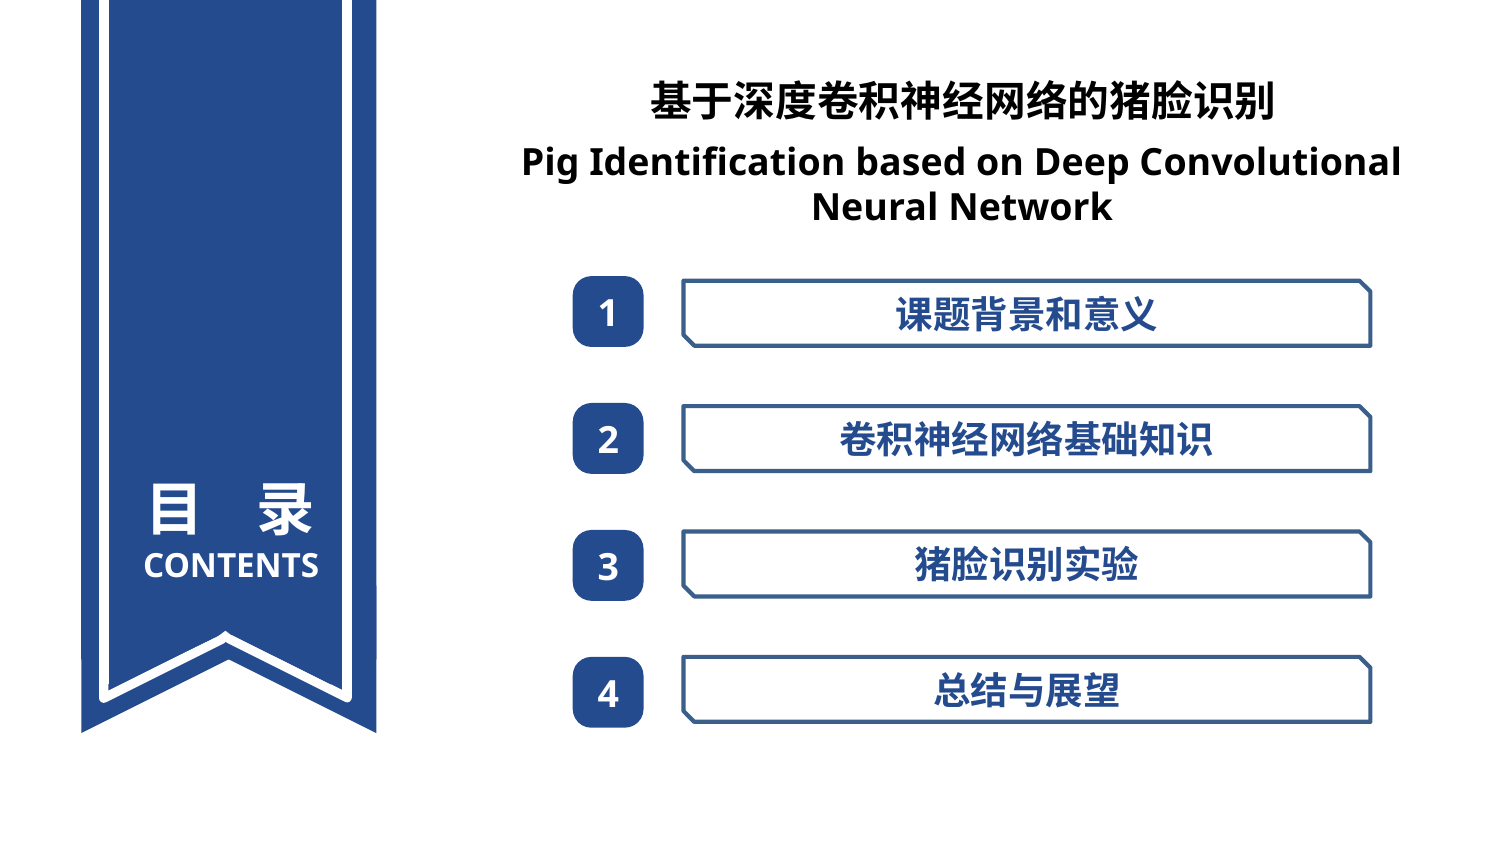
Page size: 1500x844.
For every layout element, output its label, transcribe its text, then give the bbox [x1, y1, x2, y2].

text_box 课题背景和意义 [681, 278, 1373, 348]
text_box 总结与展望 [681, 654, 1373, 724]
text_box 卷积神经网络基础知识 [681, 404, 1373, 474]
text_box 基于深度卷积神经网络的猪脸识别 [635, 67, 1292, 133]
text_box 1 [570, 273, 646, 350]
text_box 猪脸识别实验 [681, 529, 1373, 599]
text_box 4 [570, 654, 646, 730]
text_box 2 [570, 400, 646, 476]
text_box Pig Identification based on Deep Convolutional Neural Network [457, 130, 1466, 236]
text_box 3 [570, 527, 646, 603]
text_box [70, 0, 390, 734]
